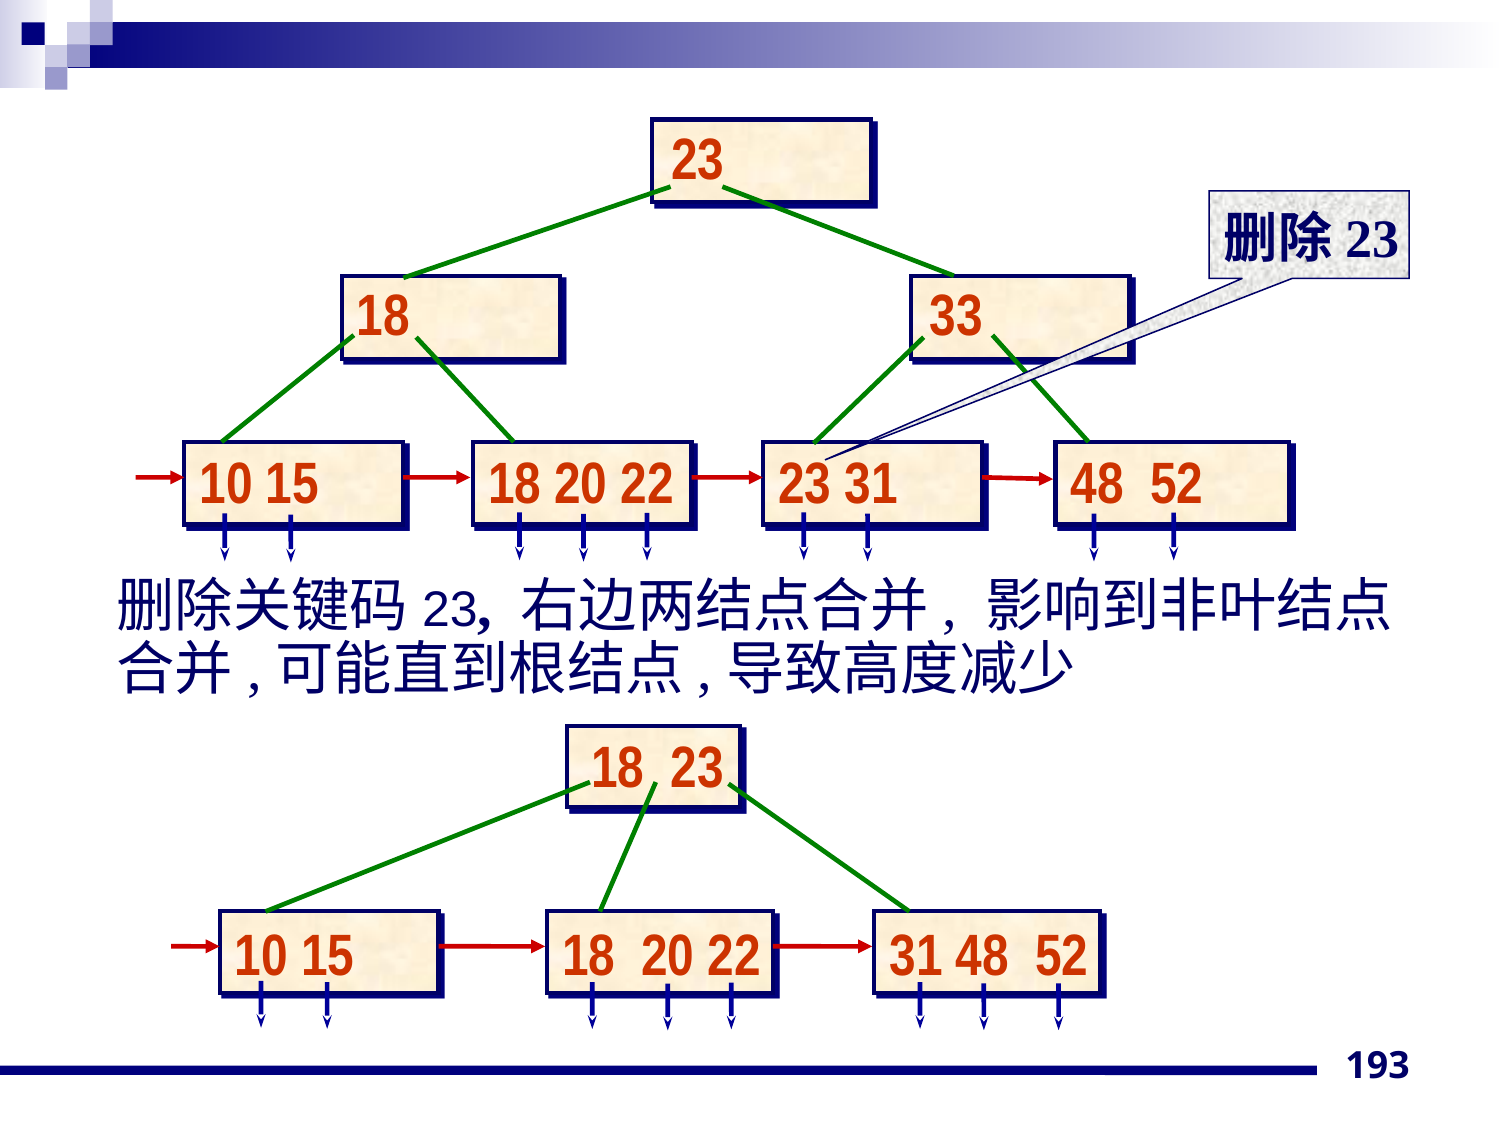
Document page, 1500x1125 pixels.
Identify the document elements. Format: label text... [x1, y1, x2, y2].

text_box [170, 721, 1104, 1031]
slide_number 193 [1074, 1025, 1425, 1100]
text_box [135, 113, 1410, 563]
text_box 删除关键码23, 右边两结点合并, 影响到非叶结点合并,可能直到根结点,导致高度减少 [102, 568, 1415, 710]
